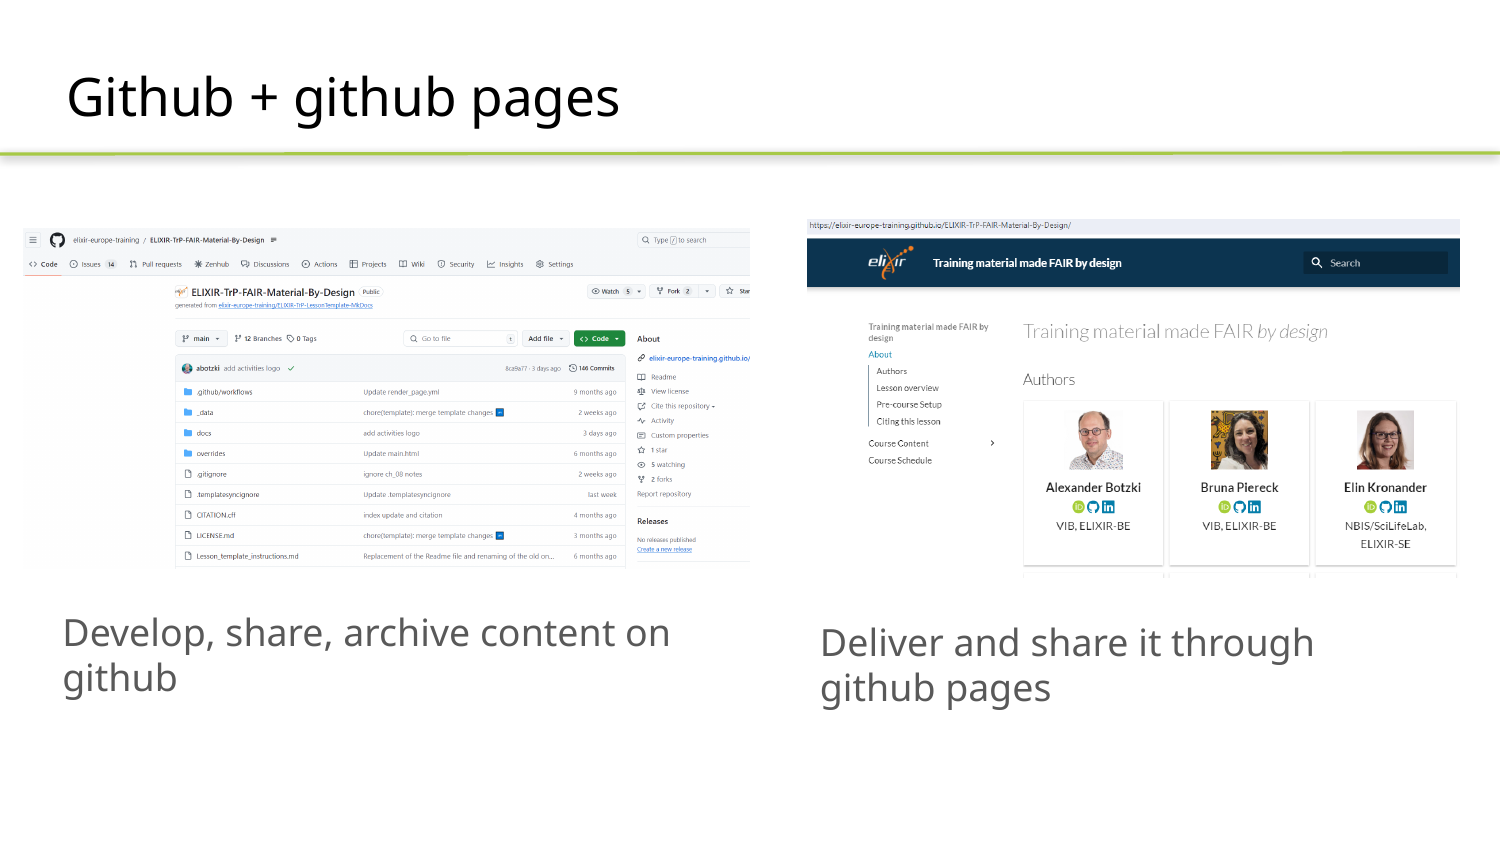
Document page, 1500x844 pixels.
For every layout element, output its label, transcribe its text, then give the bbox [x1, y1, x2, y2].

text_box Develop, share, archive content on github [47, 594, 701, 715]
title Github + github pages [51, 48, 1449, 142]
text_box Deliver and share it through github pages [804, 603, 1435, 714]
picture [22, 228, 751, 569]
picture [806, 219, 1461, 578]
